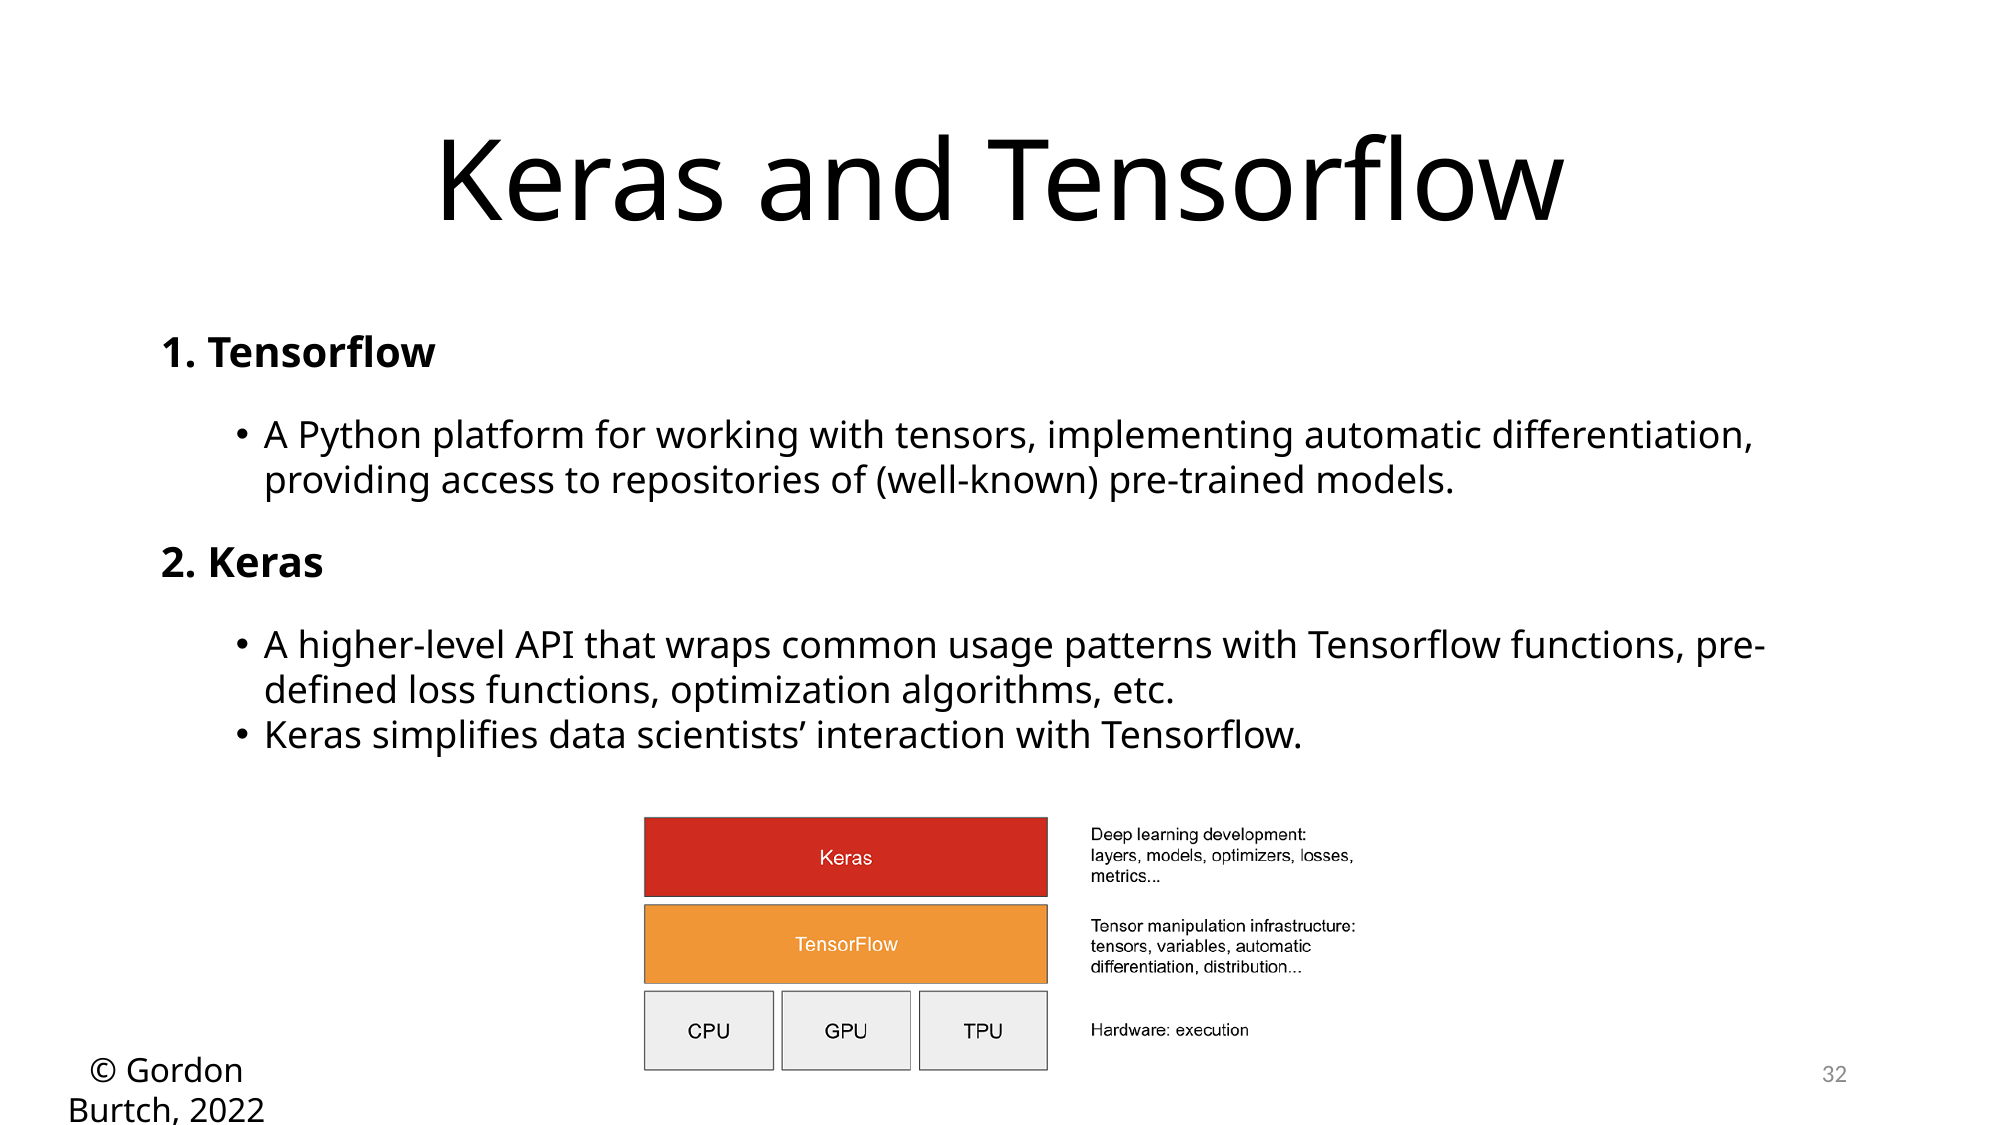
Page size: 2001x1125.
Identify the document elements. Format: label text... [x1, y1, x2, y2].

text_box 1. Tensorflow A Python platform for working with tensors, implementing automatic differentiation, providing access to repositories of (well-known) pre-trained models. 2. Keras A higher-level API that wraps common usage patterns with Tensorflow functions, pre-defined loss functions, optimization algorithms, etc. Keras simplifies data scientists’ interaction with Tensorflow. [146, 318, 1790, 763]
text_box Keras and Tensorflow [337, 100, 1663, 251]
slide_number 32 [1412, 1042, 1863, 1103]
picture [642, 815, 1358, 1074]
